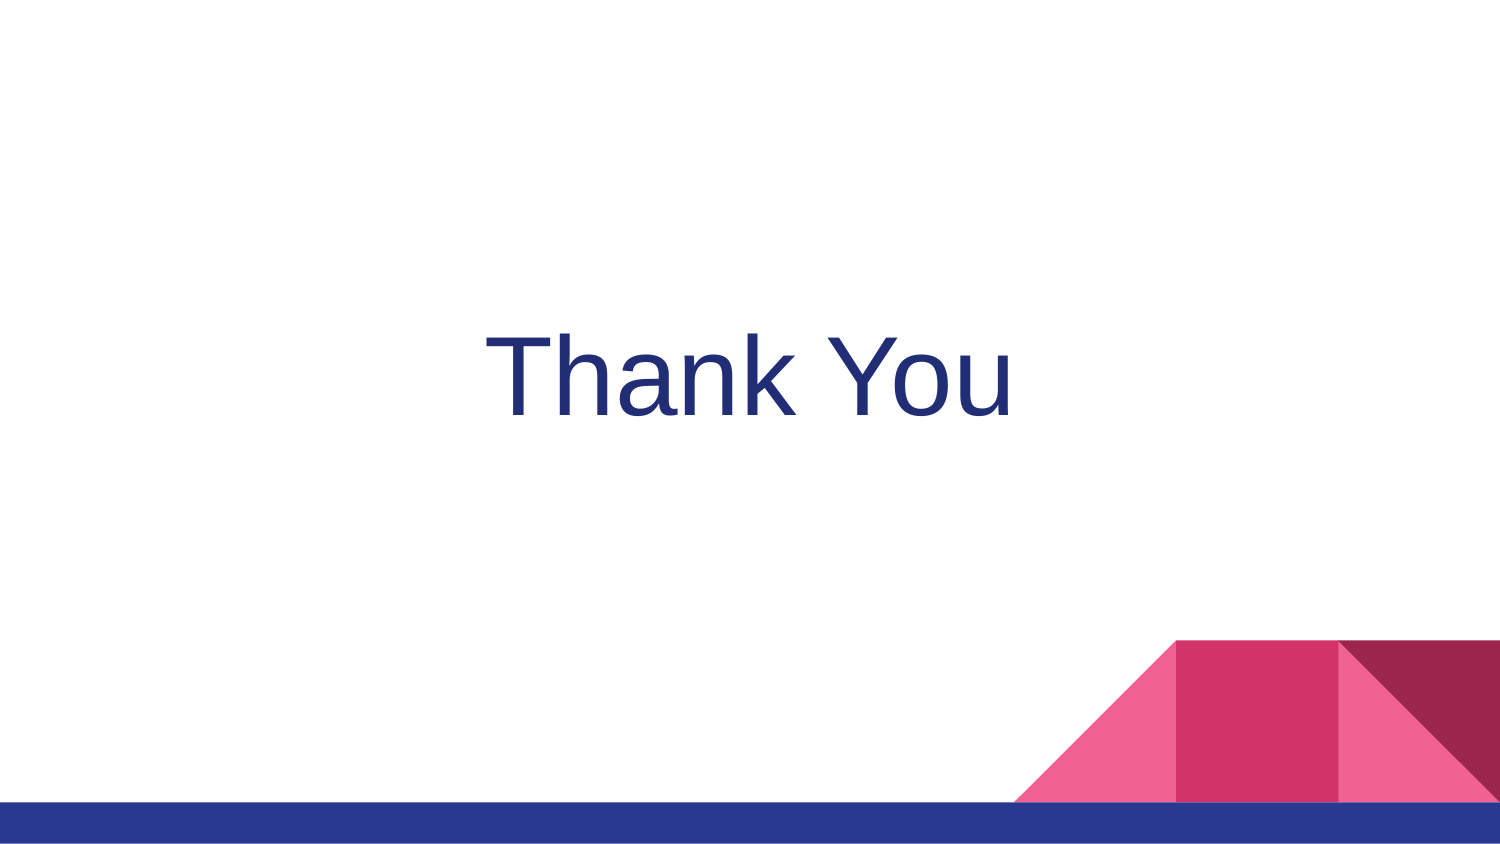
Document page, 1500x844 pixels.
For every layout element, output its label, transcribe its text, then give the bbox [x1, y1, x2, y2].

text_box Thank You [469, 295, 1031, 446]
